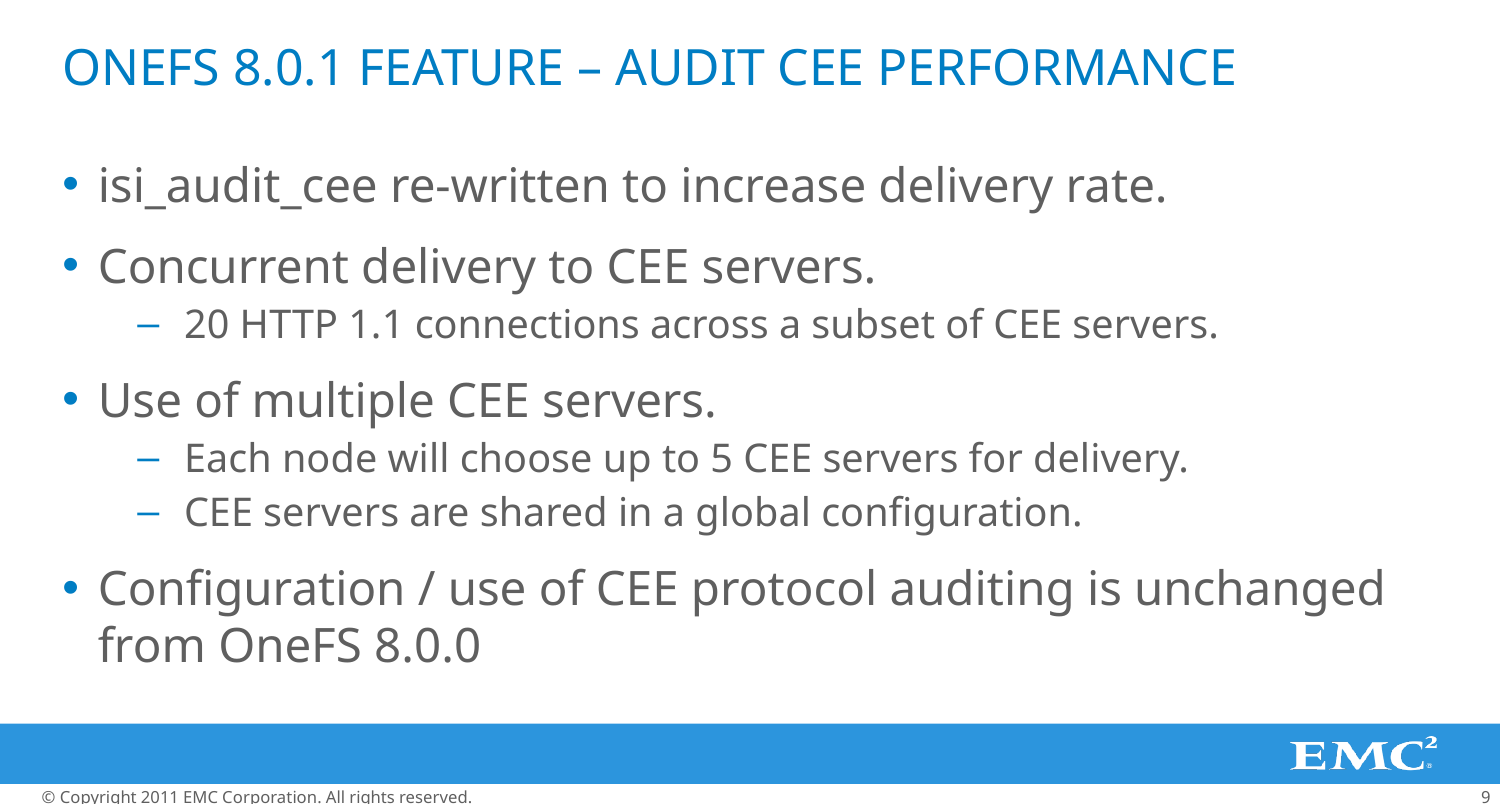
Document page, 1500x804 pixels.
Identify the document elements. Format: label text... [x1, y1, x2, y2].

title OneFs 8.0.1 Feature – AUDIT CEE PERFORMANCE [62, 35, 1450, 103]
picture [1287, 736, 1440, 771]
list isi_audit_cee re-written to increase delivery rate. Concurrent delivery to CEE servers. 20 HTTP 1.1 connections across a subset of CEE servers. Use of multiple CEE servers. Each node will choose up to 5 CEE servers for delivery. CEE servers are shared in a global configuration. Configuration / use of CEE protocol auditing is unchanged from OneFS 8.0.0 [62, 154, 1450, 710]
